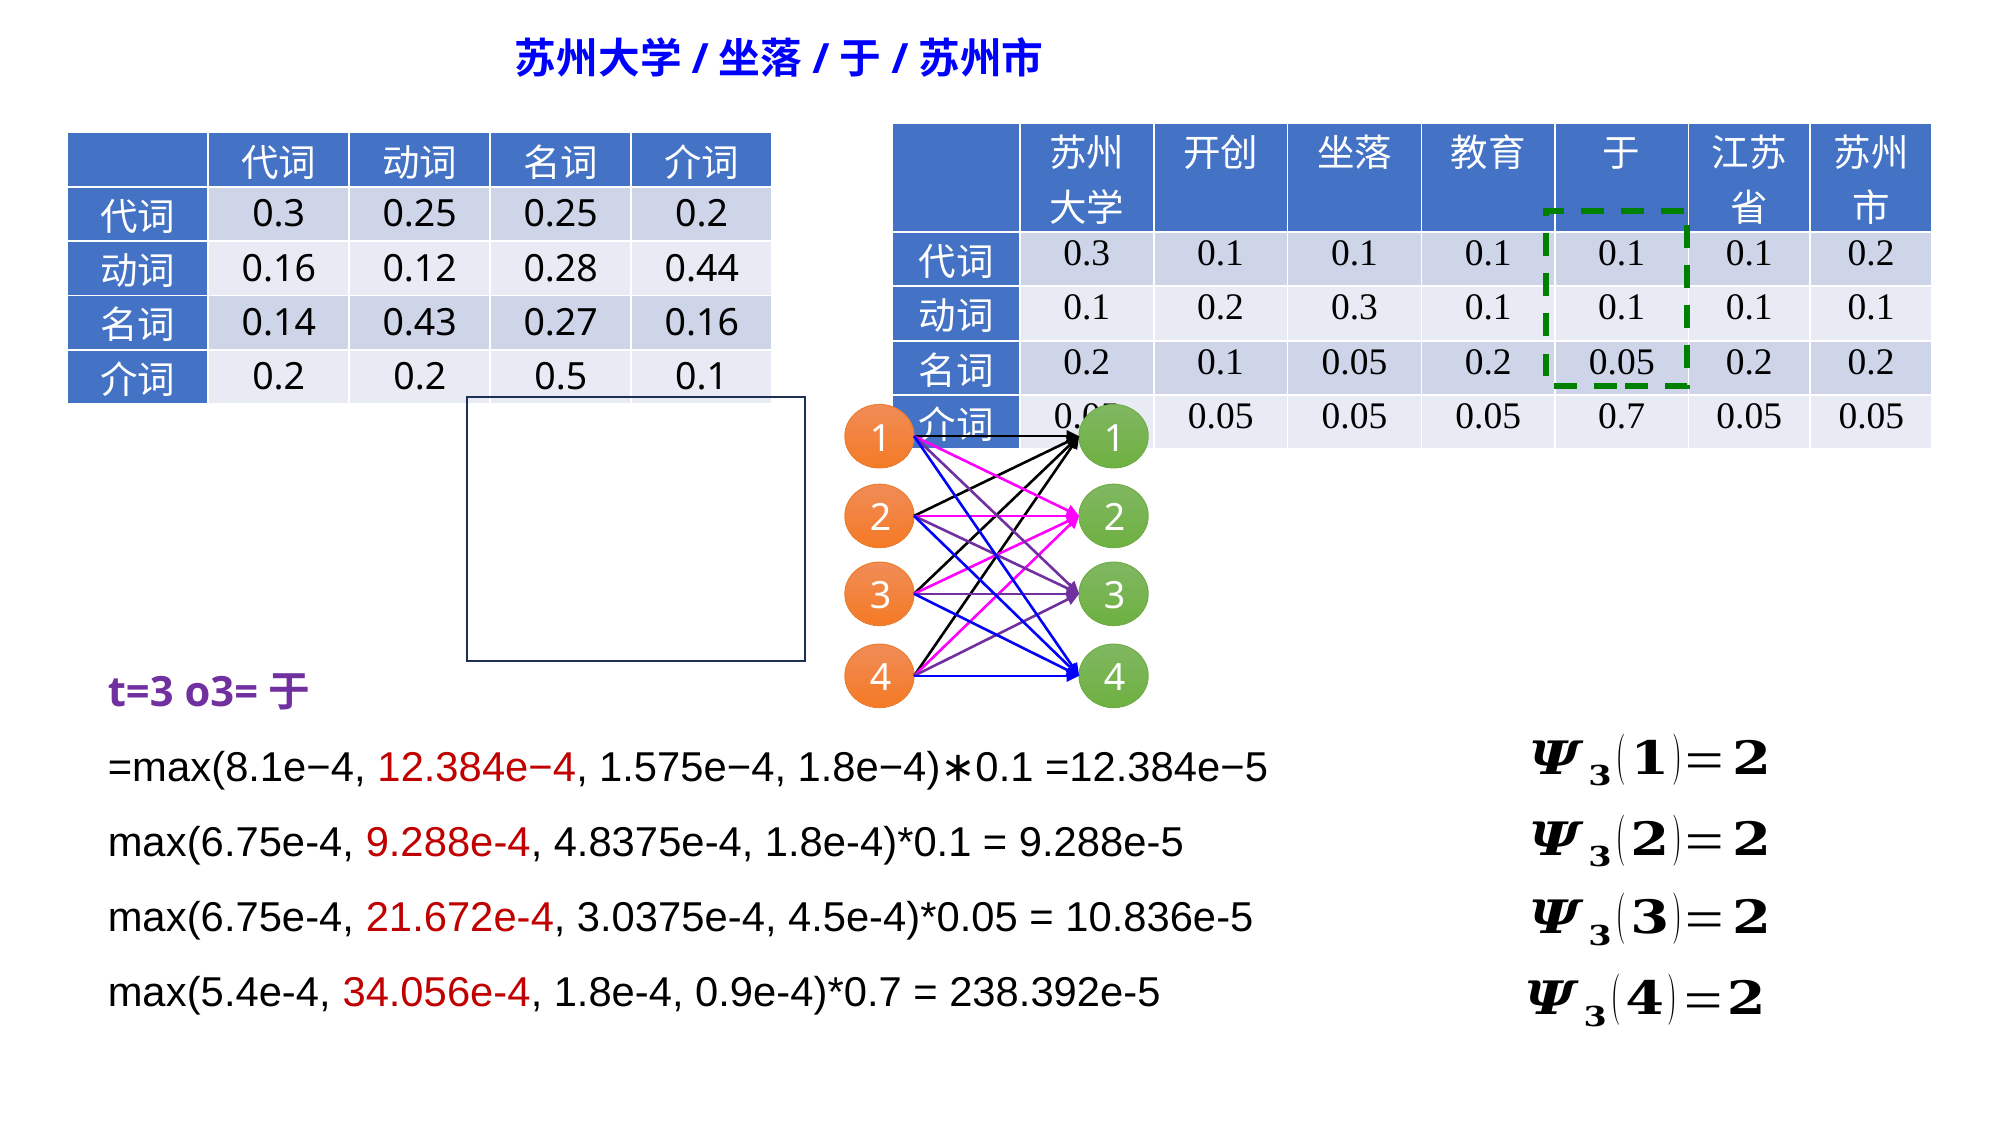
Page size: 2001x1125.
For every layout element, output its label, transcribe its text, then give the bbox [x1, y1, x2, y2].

table_cell 介词 [893, 396, 1019, 435]
table_cell 介词 [68, 351, 207, 403]
table_cell 0.3 [209, 188, 348, 240]
table_cell 0.2 [1811, 233, 1931, 285]
table_cell 代词 [68, 188, 207, 240]
table_cell 0.05 [1288, 342, 1421, 394]
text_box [914, 436, 1080, 515]
text_box 2 [844, 483, 914, 549]
table_cell 0.05 [1422, 396, 1554, 448]
table_cell 0.16 [209, 242, 348, 295]
table_cell 0.05 [1021, 396, 1153, 448]
table_header 苏州大学 [1021, 124, 1153, 231]
table_cell 0.25 [350, 188, 489, 240]
table_cell 0.5 [491, 351, 630, 393]
table_header 江苏省 [1689, 124, 1809, 231]
table_cell 0.14 [209, 296, 348, 349]
table_cell 动词 [893, 287, 1019, 340]
table_cell 代词 [893, 233, 1019, 285]
table_header 代词 [209, 133, 348, 186]
table_cell 0.1 [632, 351, 771, 393]
table_header 坐落 [1288, 124, 1421, 231]
table_cell 0.16 [632, 296, 771, 349]
table_header 名词 [491, 133, 630, 186]
text_box 4 [1078, 643, 1149, 709]
table_header 动词 [350, 133, 489, 186]
table_cell 0.2 [209, 351, 348, 403]
table_cell 0.1 [1155, 342, 1287, 394]
table_cell 0.1 [1811, 287, 1931, 340]
table_header [893, 124, 1019, 231]
table_cell 名词 [893, 342, 1019, 394]
table_cell 0.2 [350, 351, 489, 403]
table_cell 0.05 [1689, 396, 1809, 448]
text_box 1 [844, 403, 915, 469]
table_cell 0.2 [1811, 342, 1931, 394]
table_header 教育 [1422, 124, 1554, 231]
table_cell 0.05 [1556, 387, 1688, 394]
table_cell 0.1 [1021, 287, 1153, 340]
table_cell 0.27 [491, 296, 630, 349]
table_cell 0.3 [1288, 287, 1421, 340]
table_cell 0.43 [350, 296, 489, 349]
table_cell 0.12 [350, 242, 489, 295]
table_cell 0.2 [1689, 342, 1809, 394]
table_cell 0.05 [1811, 396, 1931, 448]
table_cell 0.1 [1689, 233, 1809, 285]
text_box 苏州大学/坐落/于/苏州市 [499, 24, 1104, 90]
table_cell 0.05 [1155, 396, 1287, 448]
table_cell 0.05 [1288, 396, 1421, 448]
table_cell 名词 [68, 296, 207, 349]
table_cell 0.7 [1556, 396, 1688, 448]
table_cell 0.2 [1021, 342, 1153, 394]
table_cell 0.1 [1288, 233, 1421, 285]
table_header 于 [1556, 124, 1688, 210]
text_box 1 [1078, 403, 1149, 469]
table_cell 0.25 [491, 188, 630, 240]
table_cell 0.2 [632, 188, 771, 240]
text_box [914, 593, 1080, 675]
table_header 开创 [1155, 124, 1287, 231]
table_cell 0.2 [1422, 342, 1554, 394]
table_header 介词 [632, 133, 771, 186]
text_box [914, 515, 1080, 593]
text_box 4 [844, 643, 915, 709]
text_box [1545, 210, 1688, 387]
table_cell 0.3 [1021, 233, 1153, 285]
table_cell 0.44 [632, 242, 771, 295]
text_box 2 [1080, 483, 1149, 549]
table_cell 动词 [68, 242, 207, 295]
table_header 苏州市 [1811, 124, 1931, 231]
table_cell 0.28 [491, 242, 630, 295]
text_box 3 [844, 561, 914, 627]
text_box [466, 393, 833, 661]
table_cell 0.1 [1689, 287, 1809, 340]
table_header [68, 133, 207, 186]
table_cell 0.1 [1155, 233, 1287, 285]
table_cell 0.1 [1422, 233, 1546, 285]
table_cell 0.2 [1155, 287, 1287, 340]
text_box 3 [1080, 561, 1149, 627]
table_cell 0.1 [1422, 287, 1546, 340]
